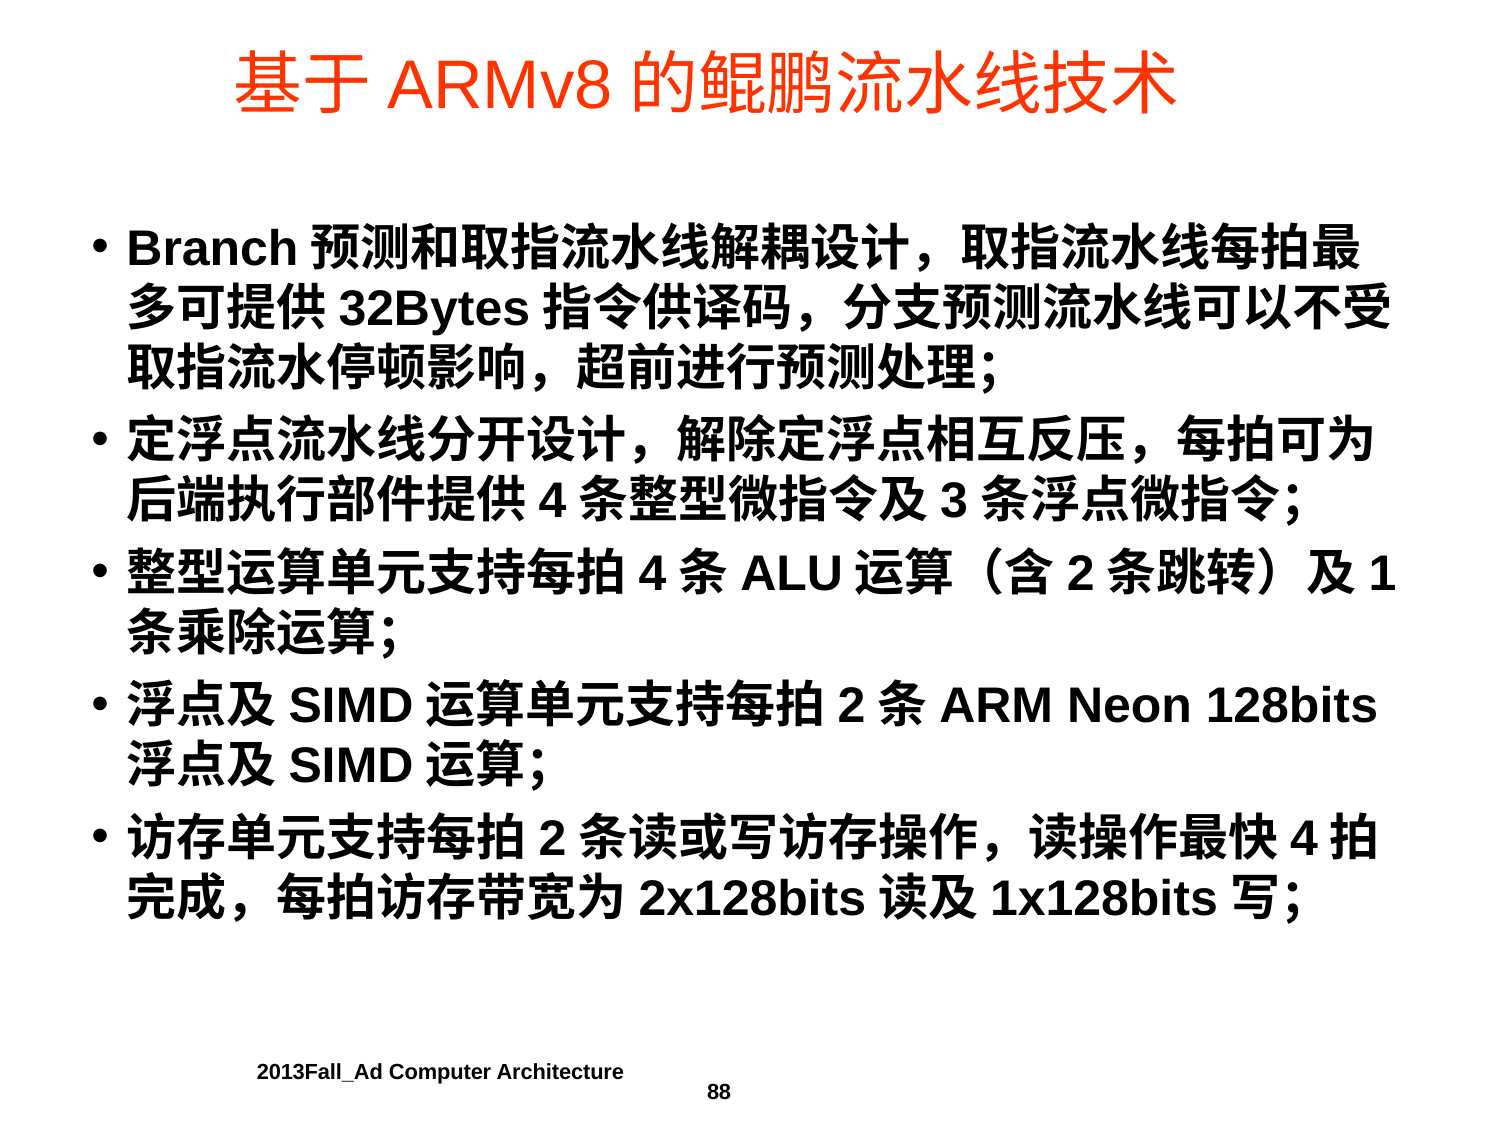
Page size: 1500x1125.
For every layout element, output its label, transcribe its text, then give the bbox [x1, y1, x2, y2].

title 基于ARMv8的鲲鹏流水线技术 [218, 18, 1500, 145]
text_box Branch预测和取指流水线解耦设计，取指流水线每拍最多可提供32Bytes指令供译码，分支预测流水线可以不受取指流水停顿影响，超前进行预测处理； 定浮点流水线分开设计，解除定浮点相互反压，每拍可为后端执行部件提供4条整型微指令及3条浮点微指令； 整型运算单元支持每拍4条ALU运算（含2条跳转）及1条乘除运算； 浮点及SIMD运算单元支持每拍2条ARM Neon 128bits 浮点及SIMD运算； 访存单元支持每拍2条读或写访存操作，读操作最快4拍完成，每拍访存带宽为2x128bits读及1x128bits写； [76, 208, 1419, 933]
slide_number 2013Fall_Ad Computer Architecture [242, 1050, 817, 1125]
